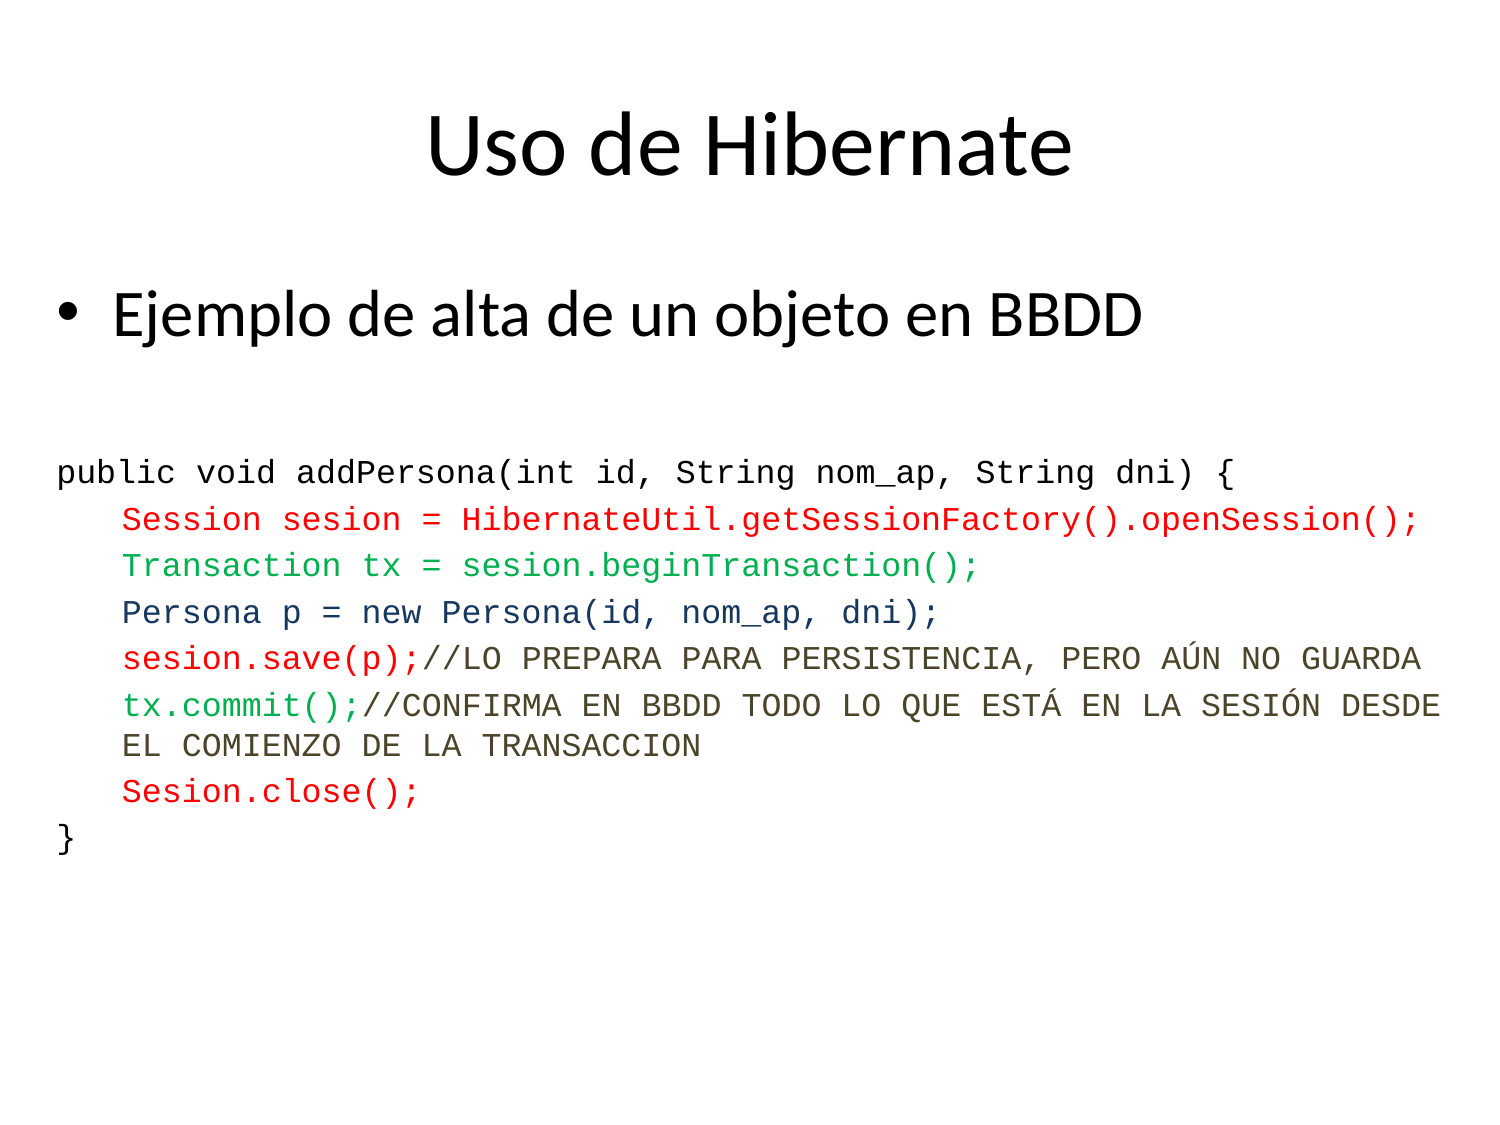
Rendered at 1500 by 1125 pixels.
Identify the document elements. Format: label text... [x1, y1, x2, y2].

list Ejemplo de alta de un objeto en BBDD public void addPersona(int id, String nom_ap, String dni) { Session sesion = HibernateUtil.getSessionFactory().openSession(); Transaction tx = sesion.beginTransaction(); Persona p = new Persona(id, nom_ap, dni); sesion.save(p);//LO PREPARA PARA PERSISTENCIA, PERO AÚN NO GUARDA tx.commit();//CONFIRMA EN BBDD TODO LO QUE ESTÁ EN LA SESIÓN DESDE EL COMIENZO DE LA TRANSACCION Sesion.close(); } [41, 262, 1459, 1005]
title Uso de Hibernate [75, 45, 1425, 233]
